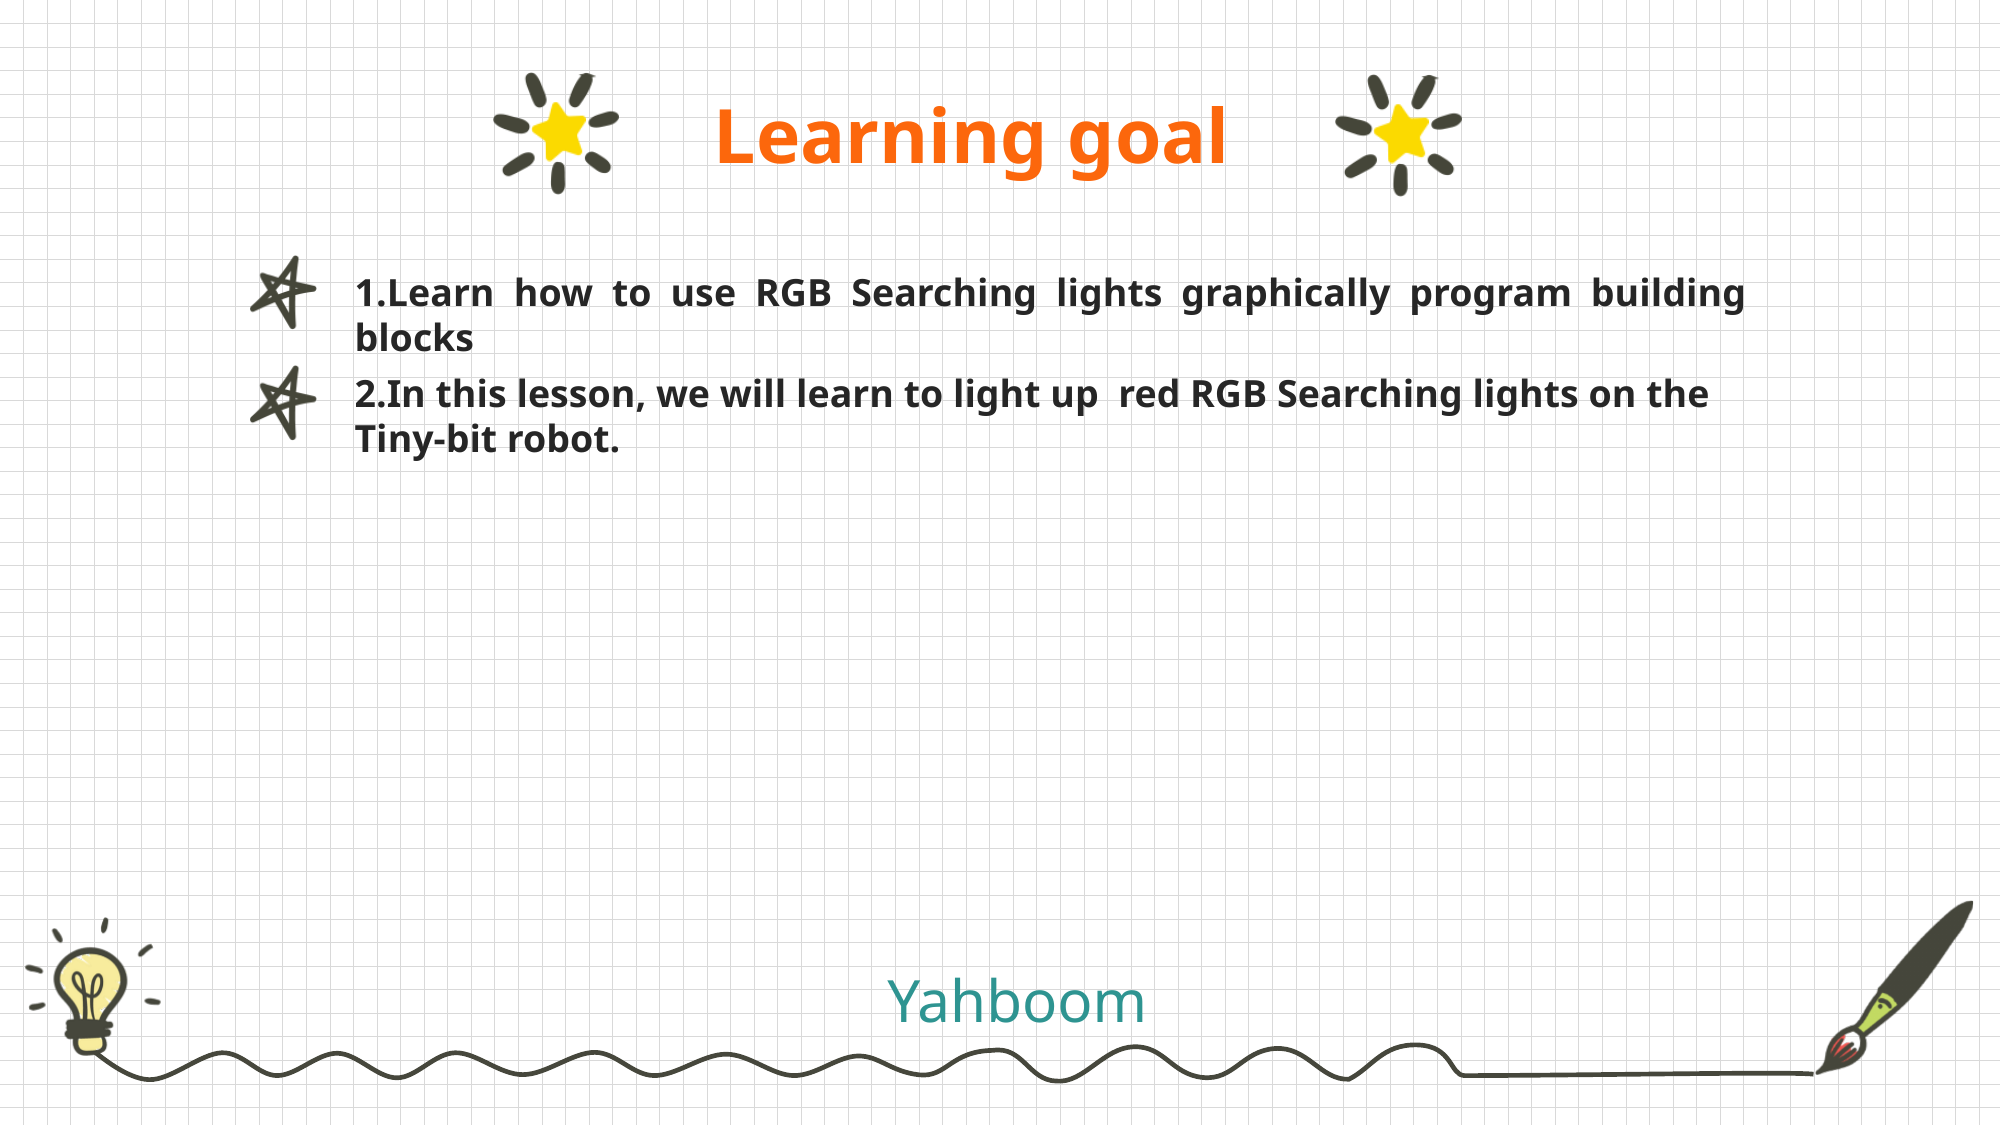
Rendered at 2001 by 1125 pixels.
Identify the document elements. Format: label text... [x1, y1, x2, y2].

text_box Learning goal [698, 80, 1246, 186]
picture [250, 255, 317, 330]
text_box 2.In this lesson, we will learn to light up red RGB Searching lights on the Tiny-bit robot. [339, 367, 1763, 468]
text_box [1335, 74, 1462, 197]
text_box Yahboom [872, 956, 1171, 1042]
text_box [493, 72, 619, 195]
picture [1816, 894, 1973, 1081]
text_box 1.Learn how to use RGB Searching lights graphically program building blocks [339, 261, 1763, 367]
picture [2, 893, 185, 1073]
picture [250, 365, 317, 441]
